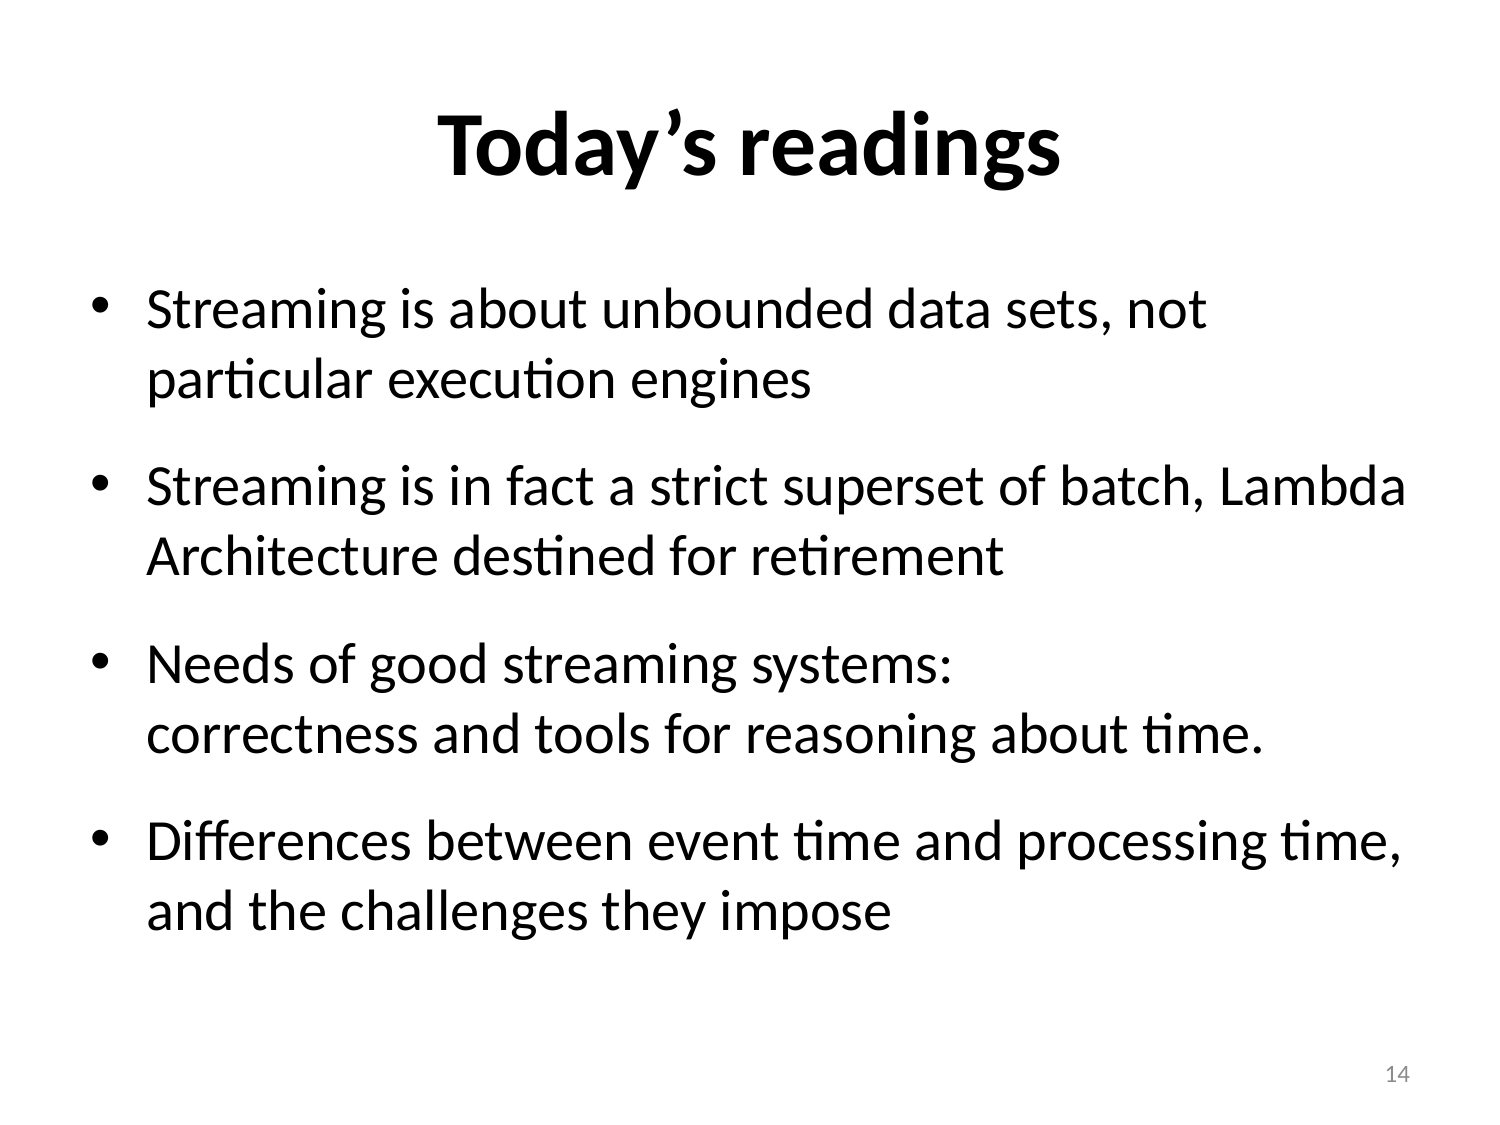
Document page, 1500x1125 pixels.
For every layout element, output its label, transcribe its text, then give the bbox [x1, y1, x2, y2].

list Streaming is about unbounded data sets, not particular execution engines Streaming is in fact a strict superset of batch, Lambda Architecture destined for retirement Needs of good streaming systems: correctness and tools for reasoning about time. Differences between event time and processing time, and the challenges they impose [75, 262, 1425, 1005]
slide_number 14 [1074, 1042, 1425, 1103]
title Today’s readings [75, 45, 1425, 233]
